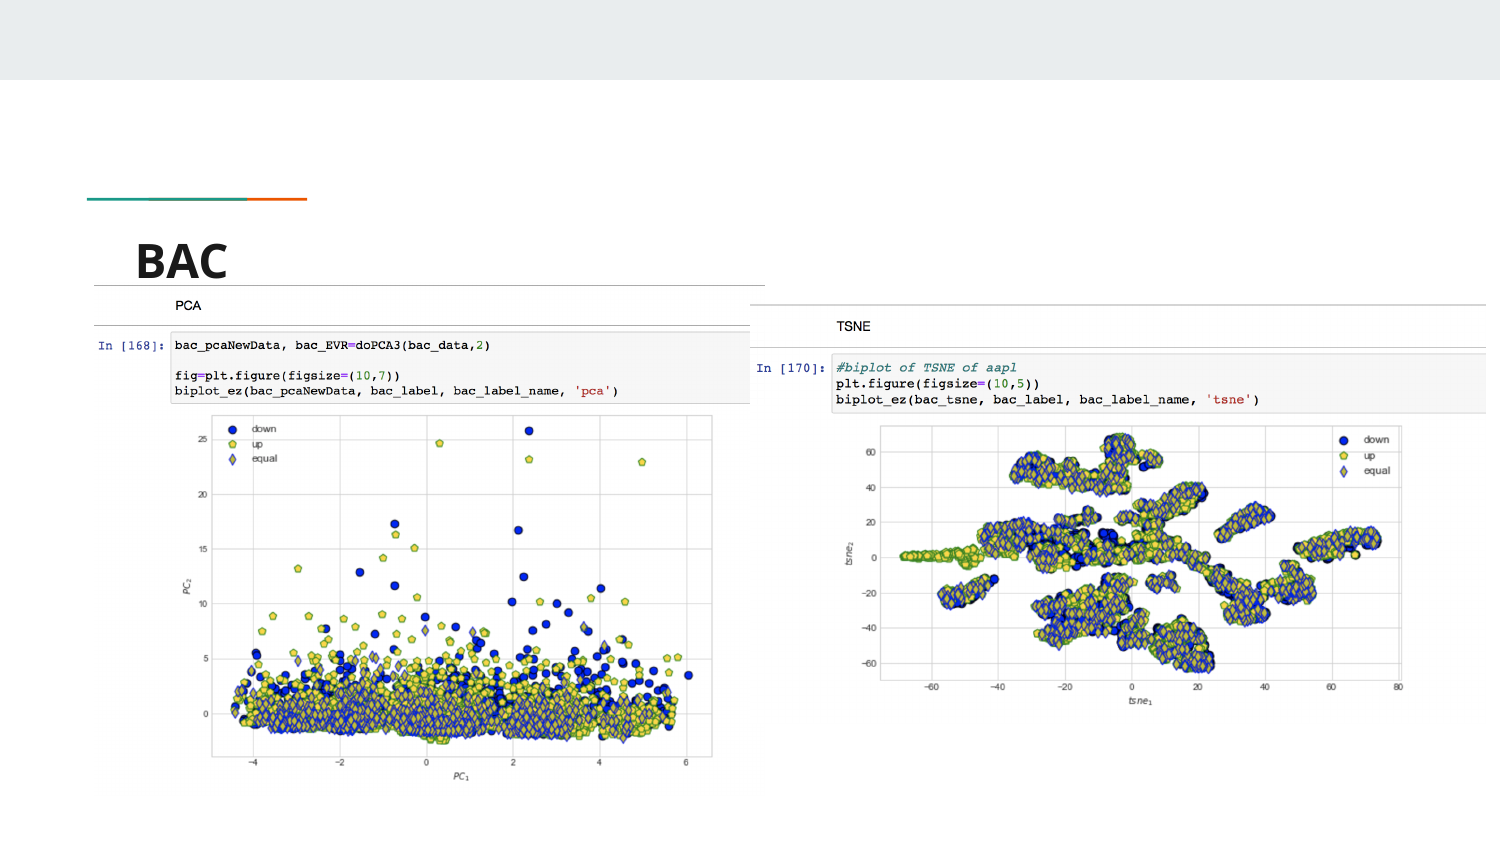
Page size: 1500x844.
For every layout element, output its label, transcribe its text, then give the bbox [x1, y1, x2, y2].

title BAC [119, 216, 1381, 302]
picture [93, 282, 1486, 796]
